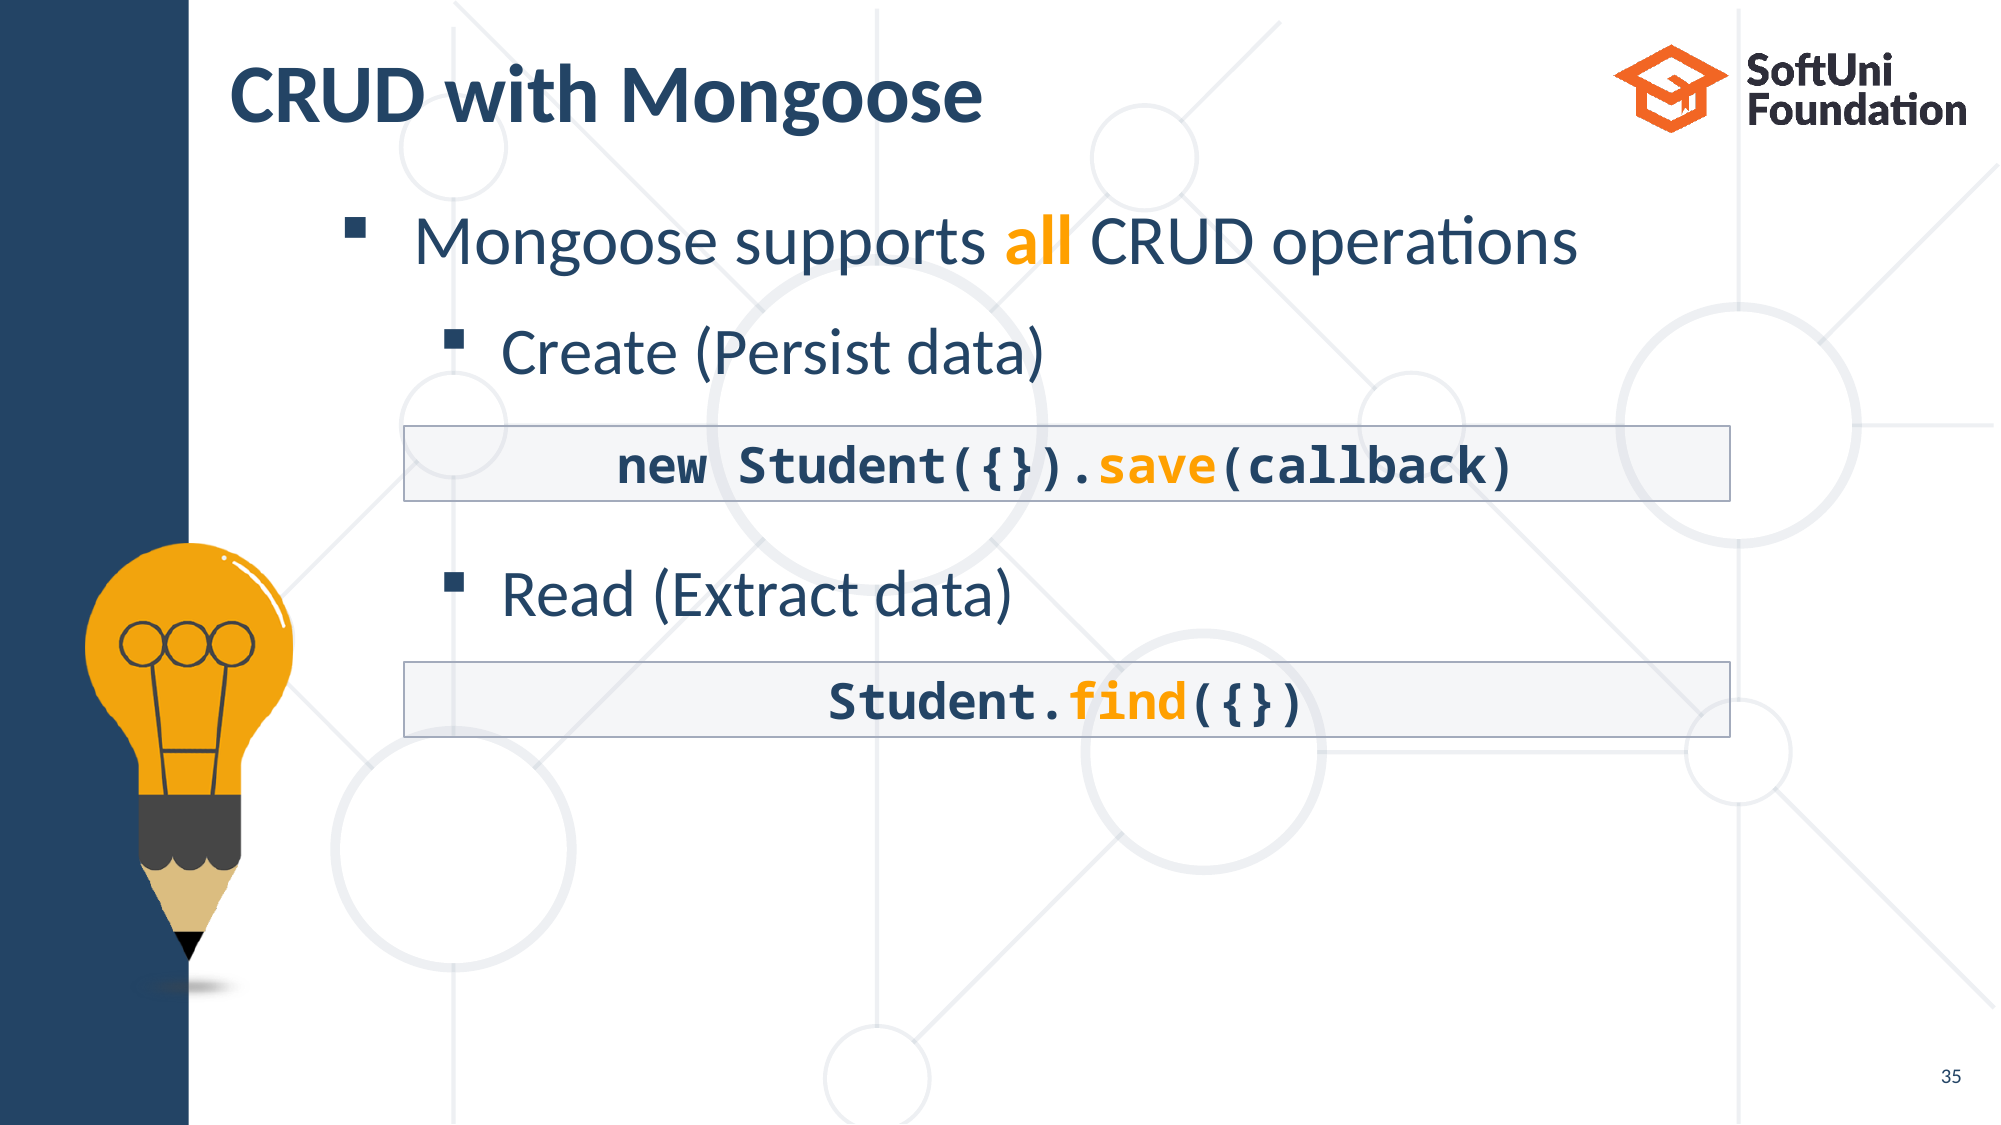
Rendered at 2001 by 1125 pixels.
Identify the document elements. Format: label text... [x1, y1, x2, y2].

picture [85, 543, 293, 1003]
text_box Student.find({}) [404, 662, 1730, 737]
picture [1613, 44, 1966, 133]
title CRUD with Mongoose [212, 16, 1591, 162]
list Mongoose supports all CRUD operations Create (Persist data) Read (Extract data) [321, 183, 1968, 1050]
slide_number 35 [1897, 1049, 1968, 1101]
text_box new Student({}).save(callback) [404, 426, 1730, 502]
